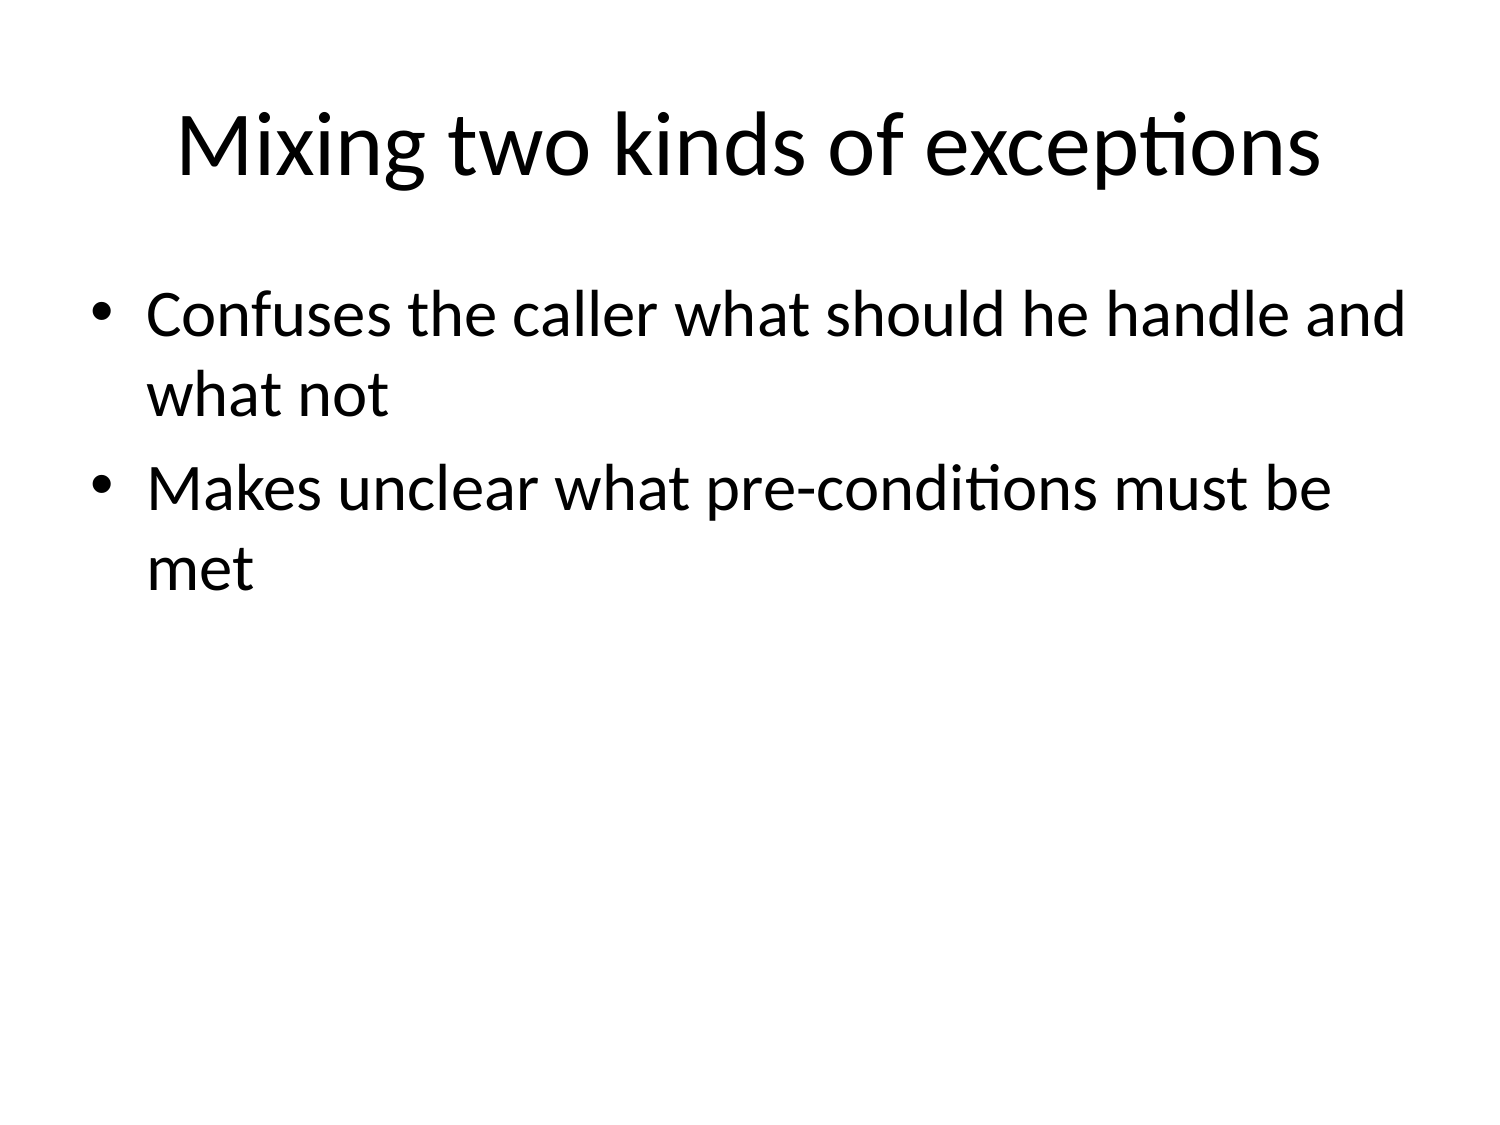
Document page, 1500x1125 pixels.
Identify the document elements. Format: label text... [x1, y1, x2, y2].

list Confuses the caller what should he handle and what not Makes unclear what pre-conditions must be met [75, 262, 1425, 1005]
title Mixing two kinds of exceptions [75, 45, 1425, 233]
